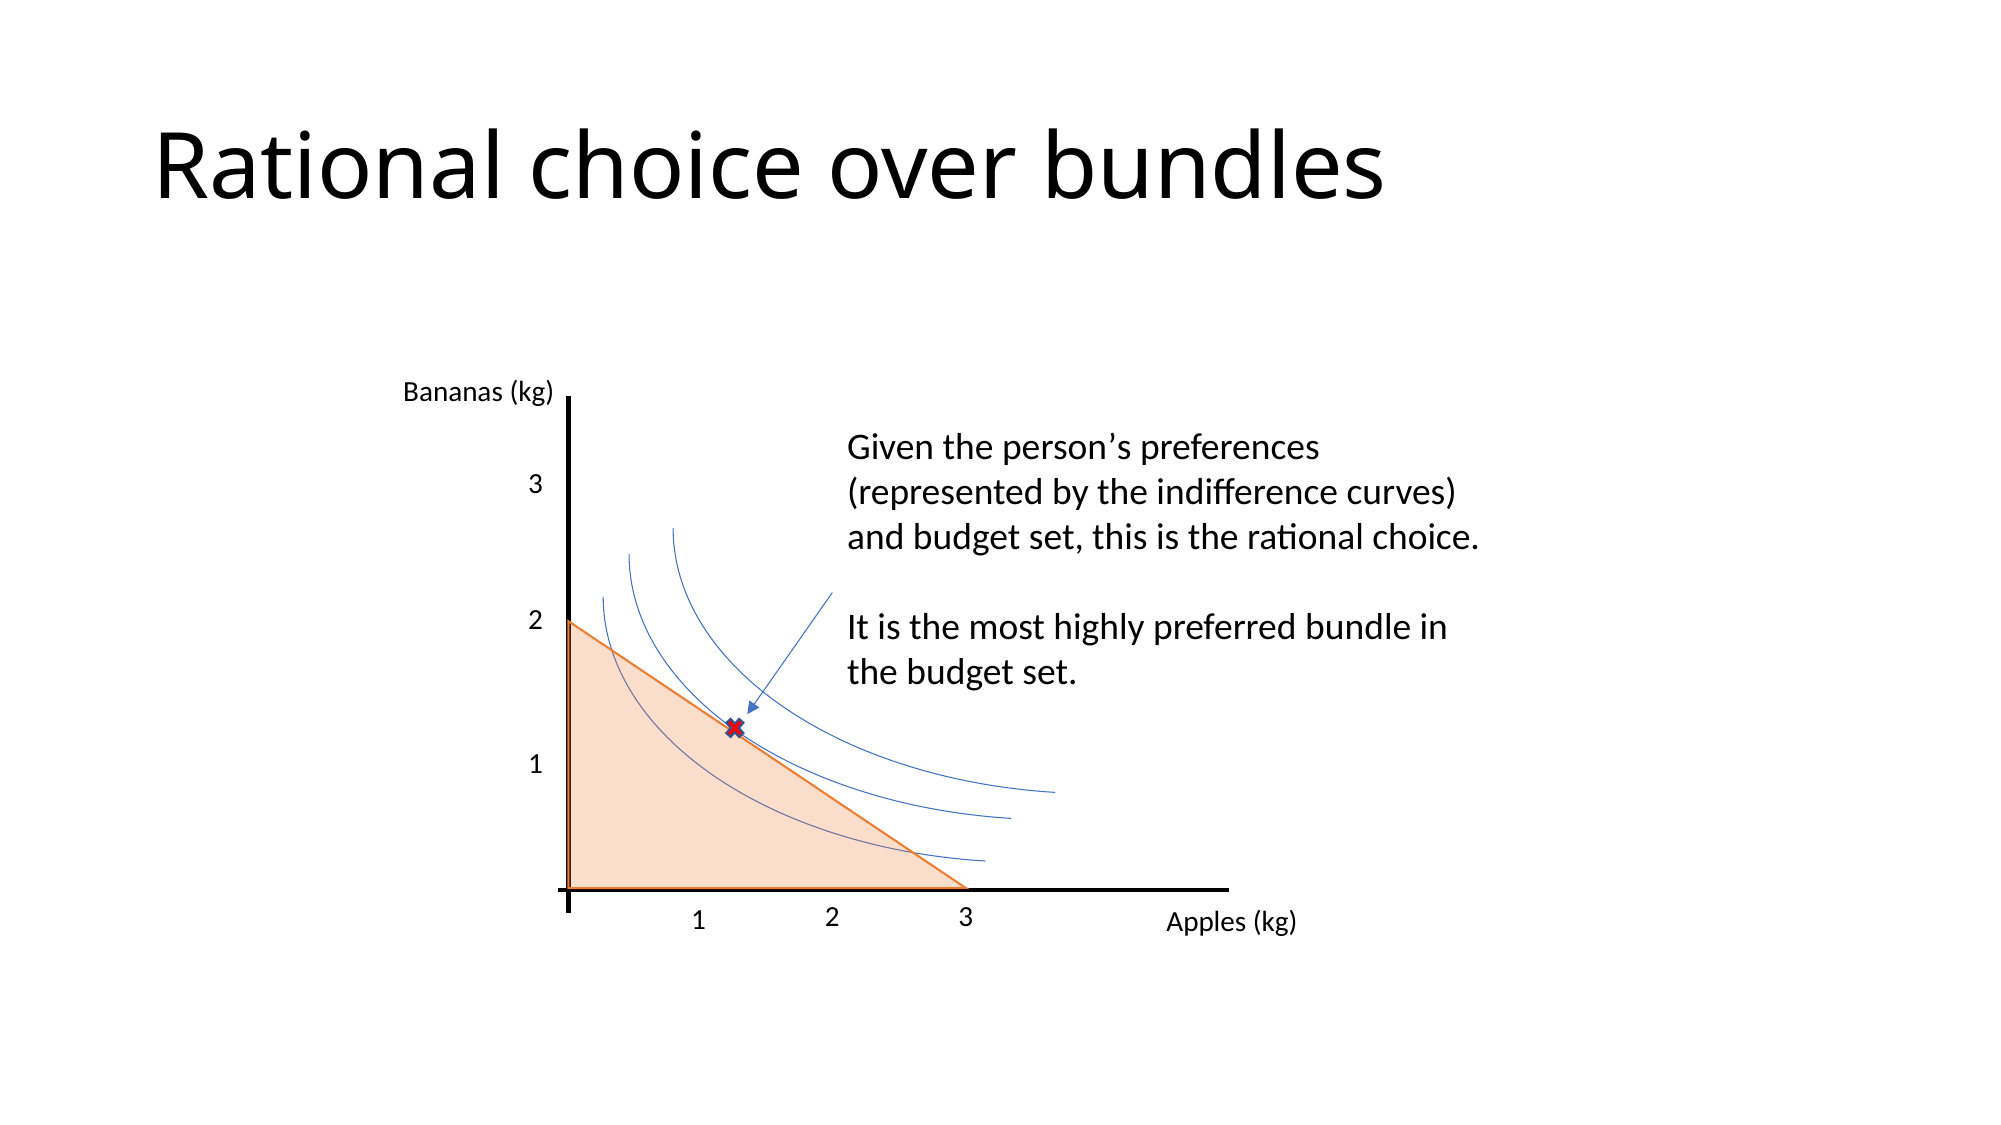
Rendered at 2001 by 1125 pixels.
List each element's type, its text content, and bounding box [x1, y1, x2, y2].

text_box 3 [943, 891, 989, 940]
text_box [603, 262, 1520, 863]
text_box Bananas (kg) [388, 364, 603, 415]
text_box [569, 620, 970, 889]
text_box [747, 592, 833, 715]
text_box 1 [513, 736, 558, 787]
text_box 2 [513, 592, 558, 643]
text_box Apples (kg) [1151, 895, 1472, 946]
text_box 3 [513, 456, 558, 507]
text_box 2 [810, 891, 855, 940]
text_box 1 [676, 892, 721, 943]
title Rational choice over bundles [137, 59, 1863, 278]
